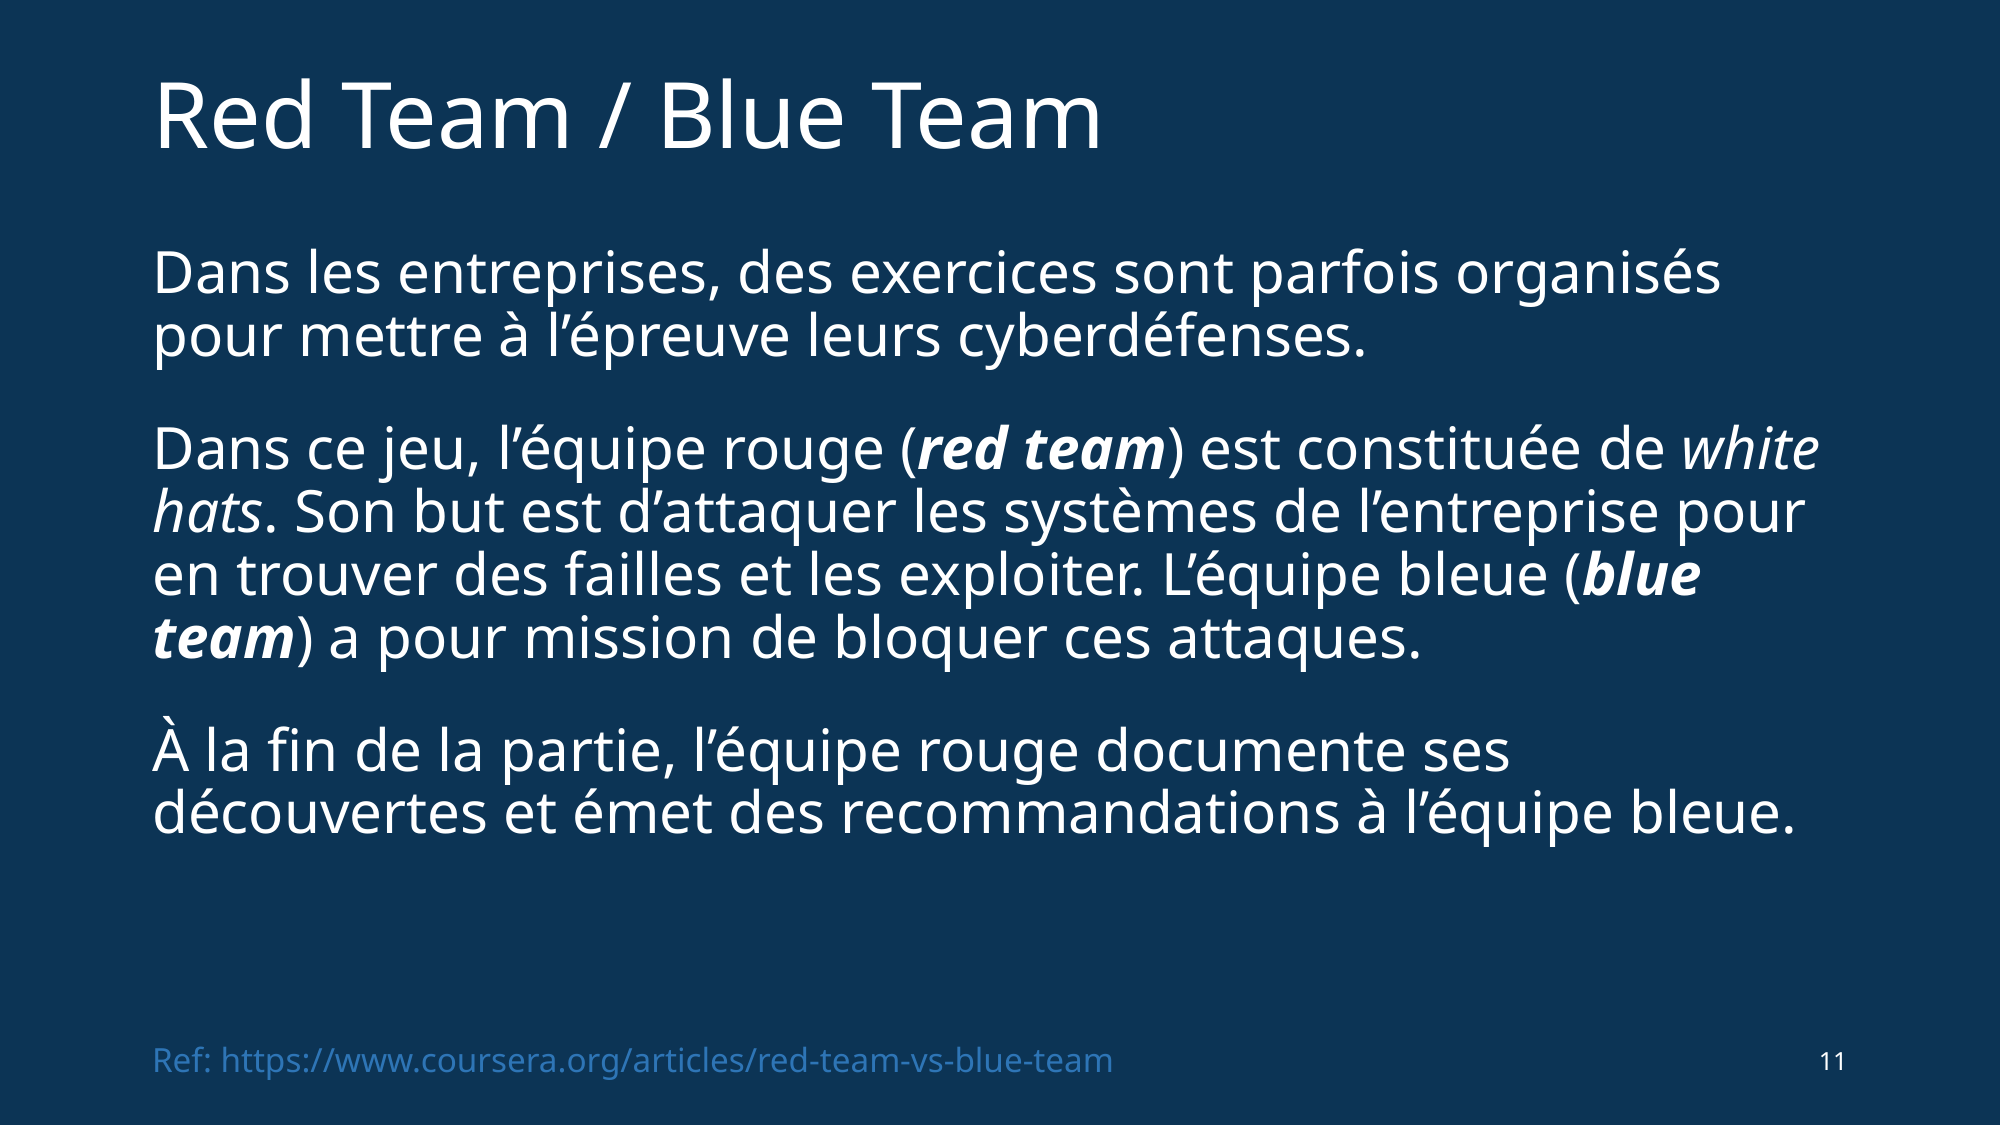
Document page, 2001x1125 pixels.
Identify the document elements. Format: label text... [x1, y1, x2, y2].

text_box Ref: https://www.coursera.org/articles/red-team-vs-blue-team [137, 1032, 1207, 1087]
title Red Team / Blue Team [137, 59, 1863, 178]
slide_number 11 [1412, 1032, 1863, 1093]
list Dans les entreprises, des exercices sont parfois organisés pour mettre à l’épreuve leurs cyberdéfenses. Dans ce jeu, l’équipe rouge (red team) est constituée de white hats. Son but est d’attaquer les systèmes de l’entreprise pour en trouver des failles et les exploiter. L’équipe bleue (blue team) a pour mission de bloquer ces attaques. À la fin de la partie, l’équipe rouge documente ses découvertes et émet des recommandations à l’équipe bleue. [137, 236, 1863, 1004]
